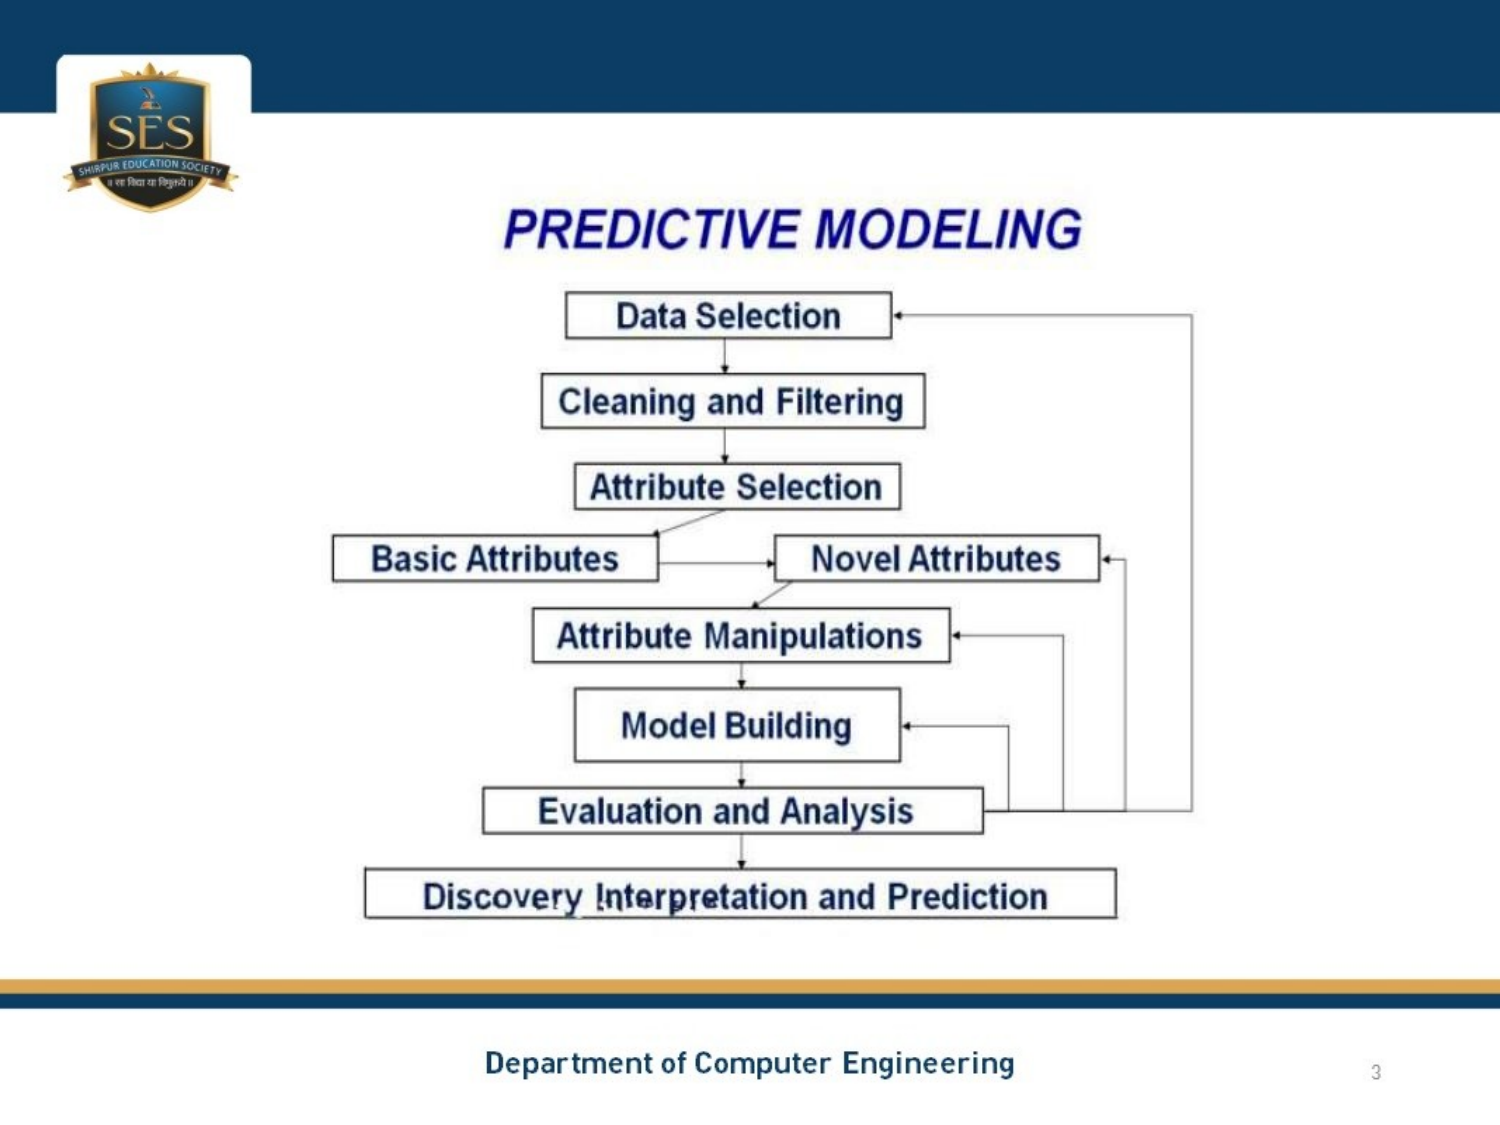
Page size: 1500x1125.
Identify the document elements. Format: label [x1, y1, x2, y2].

picture [0, 0, 1500, 1084]
text_box [243, 173, 1279, 952]
